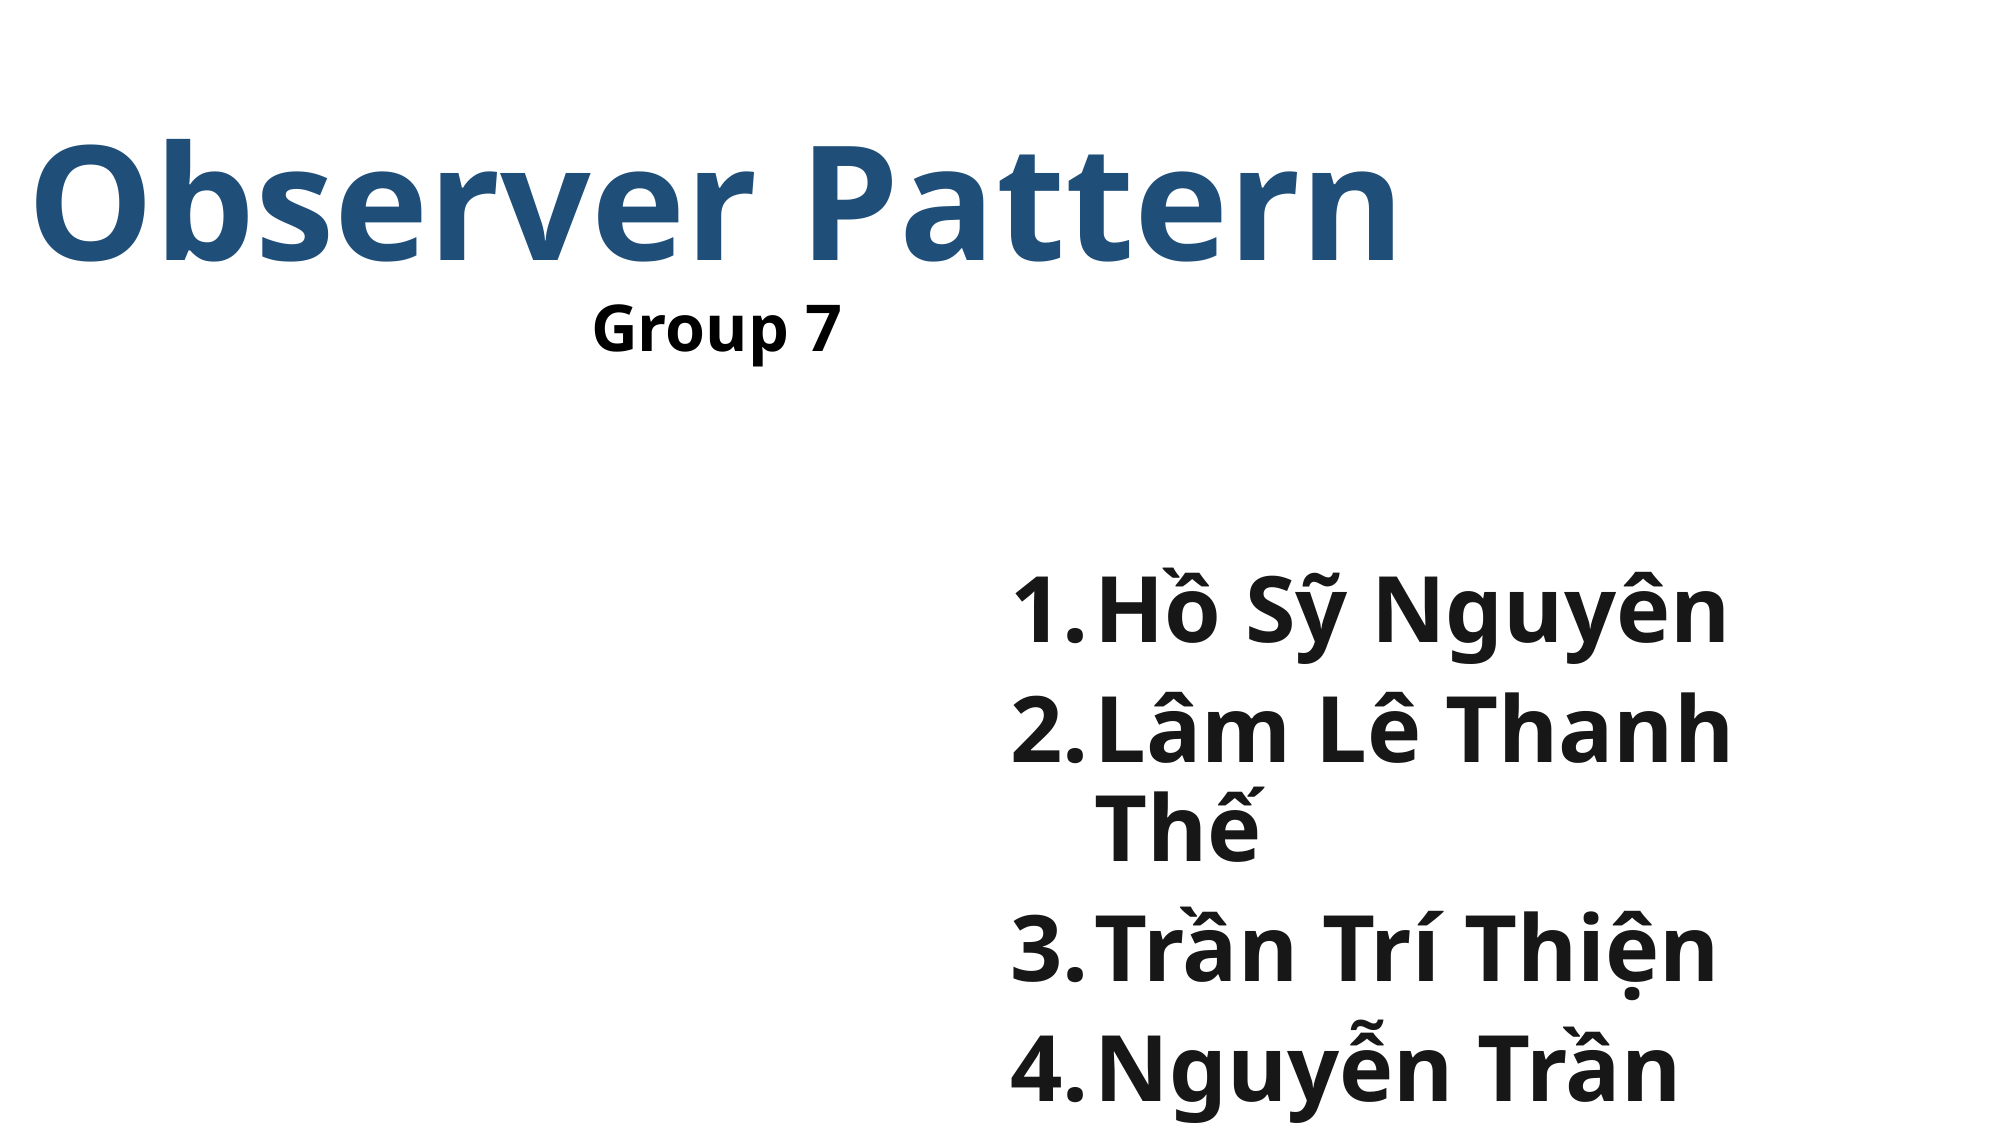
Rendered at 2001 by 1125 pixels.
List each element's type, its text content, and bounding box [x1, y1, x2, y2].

title Observer Pattern Group 7 [0, 0, 1434, 373]
subtitle Hồ Sỹ Nguyên Lâm Lê Thanh Thế Trần Trí Thiện Nguyễn Trần Phước Thịnh [995, 556, 1873, 1002]
